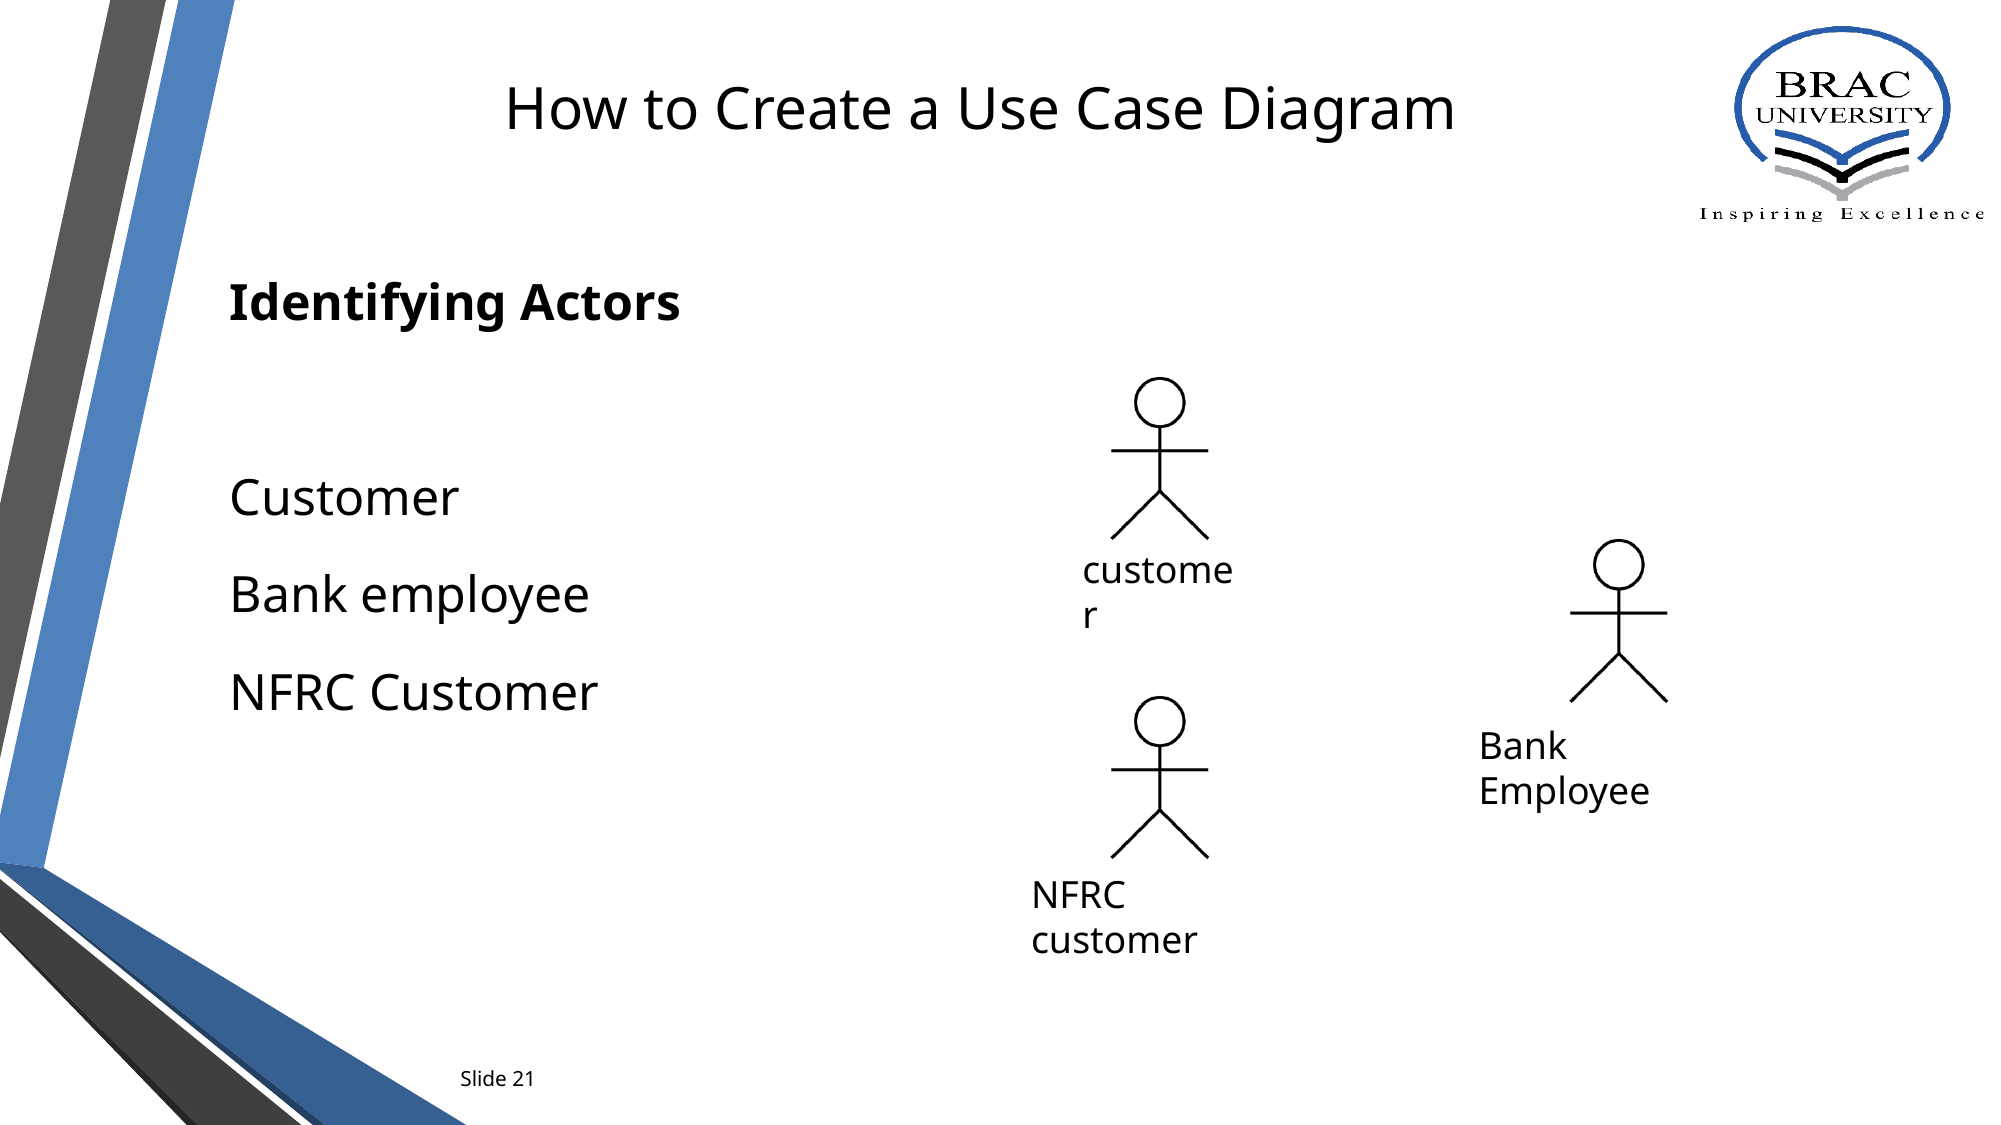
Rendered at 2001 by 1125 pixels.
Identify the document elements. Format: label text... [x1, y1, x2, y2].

title How to Create a Use Case Diagram [343, 50, 1619, 163]
slide_number Slide ‹#› [445, 1061, 1608, 1122]
text_box NFRC customer [1016, 863, 1304, 969]
text_box Bank Employee [1463, 714, 1750, 820]
picture [1087, 362, 1232, 551]
picture [1087, 681, 1232, 870]
list Identifying Actors Customer Bank employee NFRC Customer [214, 262, 1934, 1050]
text_box customer [1067, 538, 1252, 644]
picture [1546, 524, 1692, 713]
picture [1700, 26, 1984, 222]
